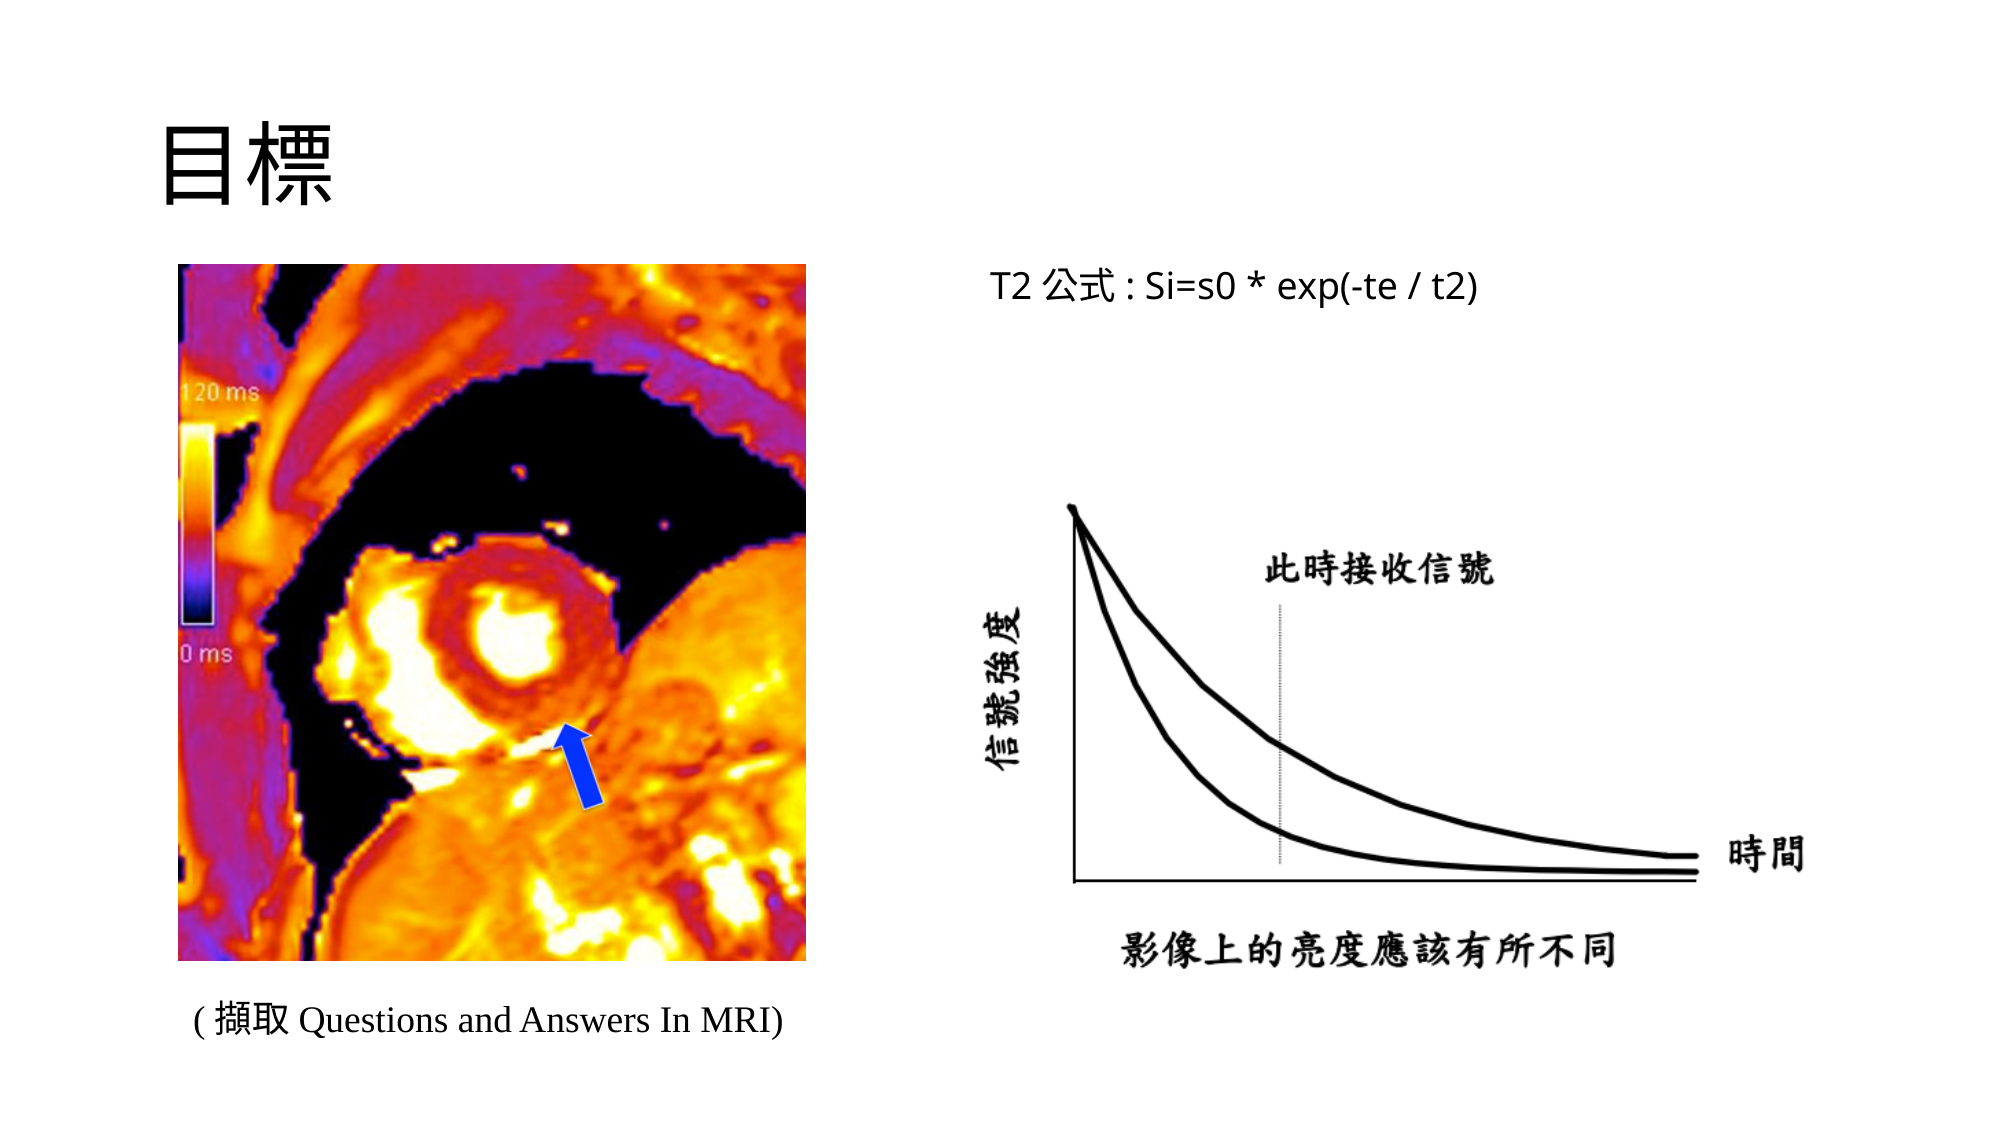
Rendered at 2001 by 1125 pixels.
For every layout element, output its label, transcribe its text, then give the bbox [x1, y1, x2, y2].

text_box (擷取Questions and Answers In MRI) [178, 987, 857, 1048]
title 目標 [137, 59, 1863, 278]
picture [177, 263, 807, 962]
text_box T2公式: Si=s0 * exp(-te / t2) [975, 254, 1878, 315]
picture [896, 433, 1850, 974]
